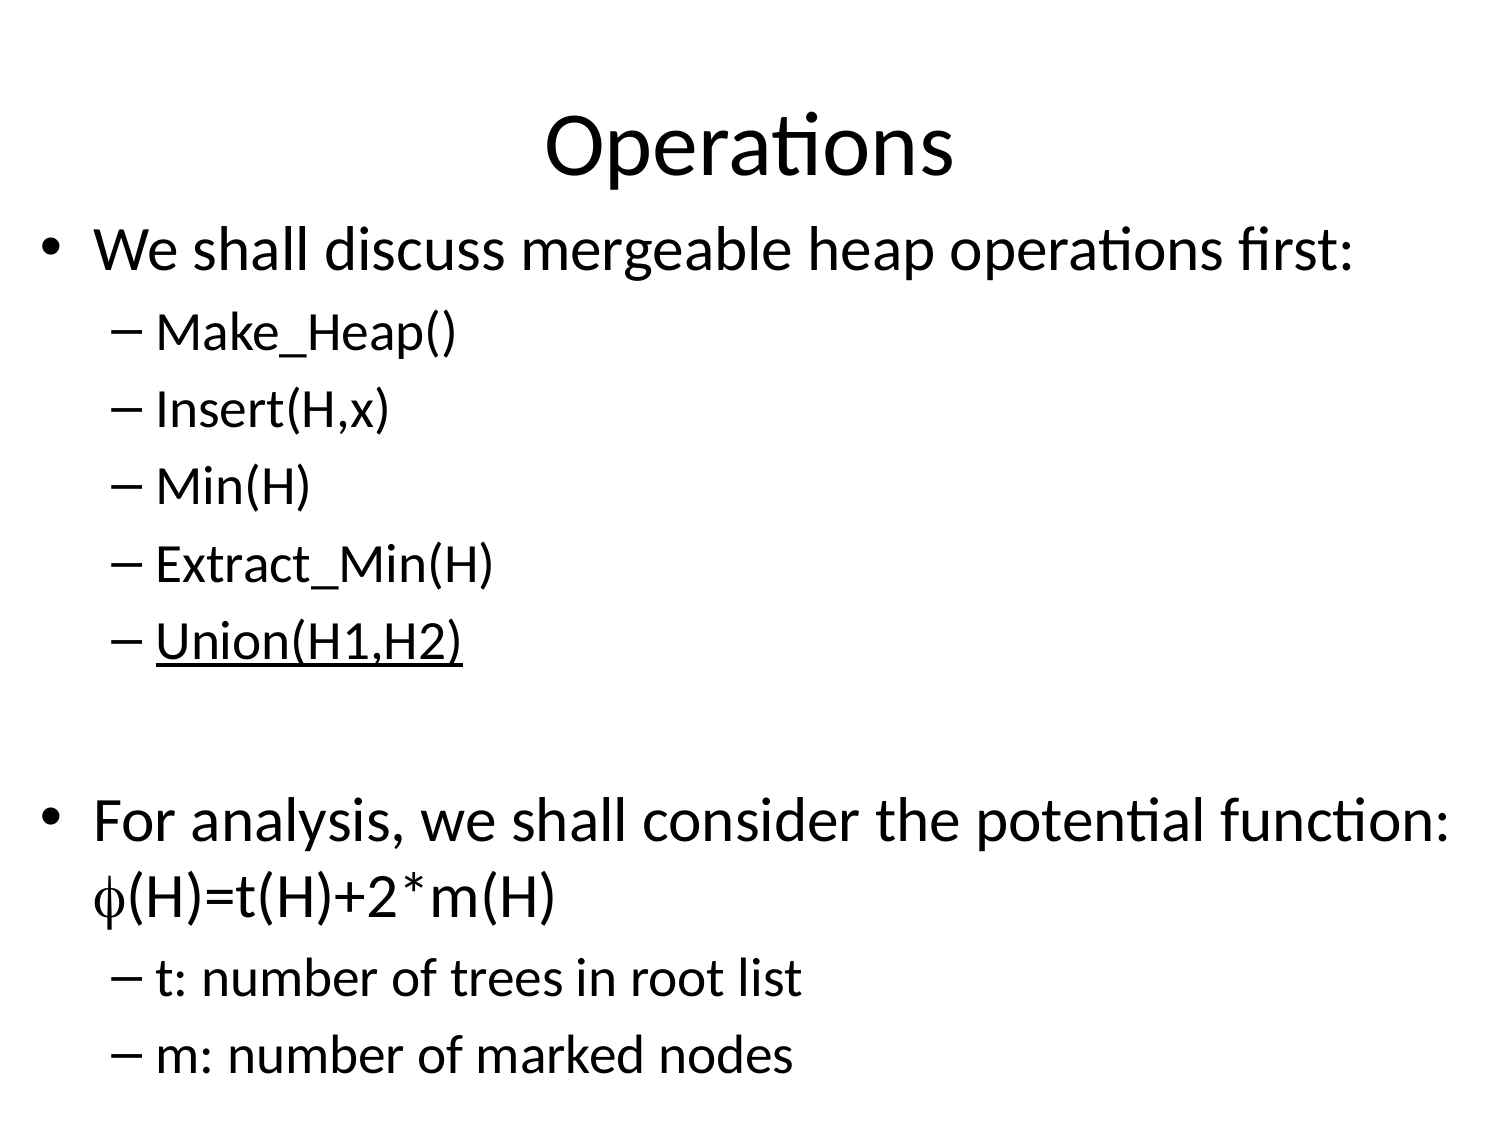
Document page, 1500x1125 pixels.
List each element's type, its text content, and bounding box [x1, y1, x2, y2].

title Operations [75, 45, 1425, 200]
list We shall discuss mergeable heap operations first: Make_Heap() Insert(H,x) Min(H) Extract_Min(H) Union(H1,H2) For analysis, we shall consider the potential function: (H)=t(H)+2*m(H) t: number of trees in root list m: number of marked nodes [24, 200, 1475, 1100]
